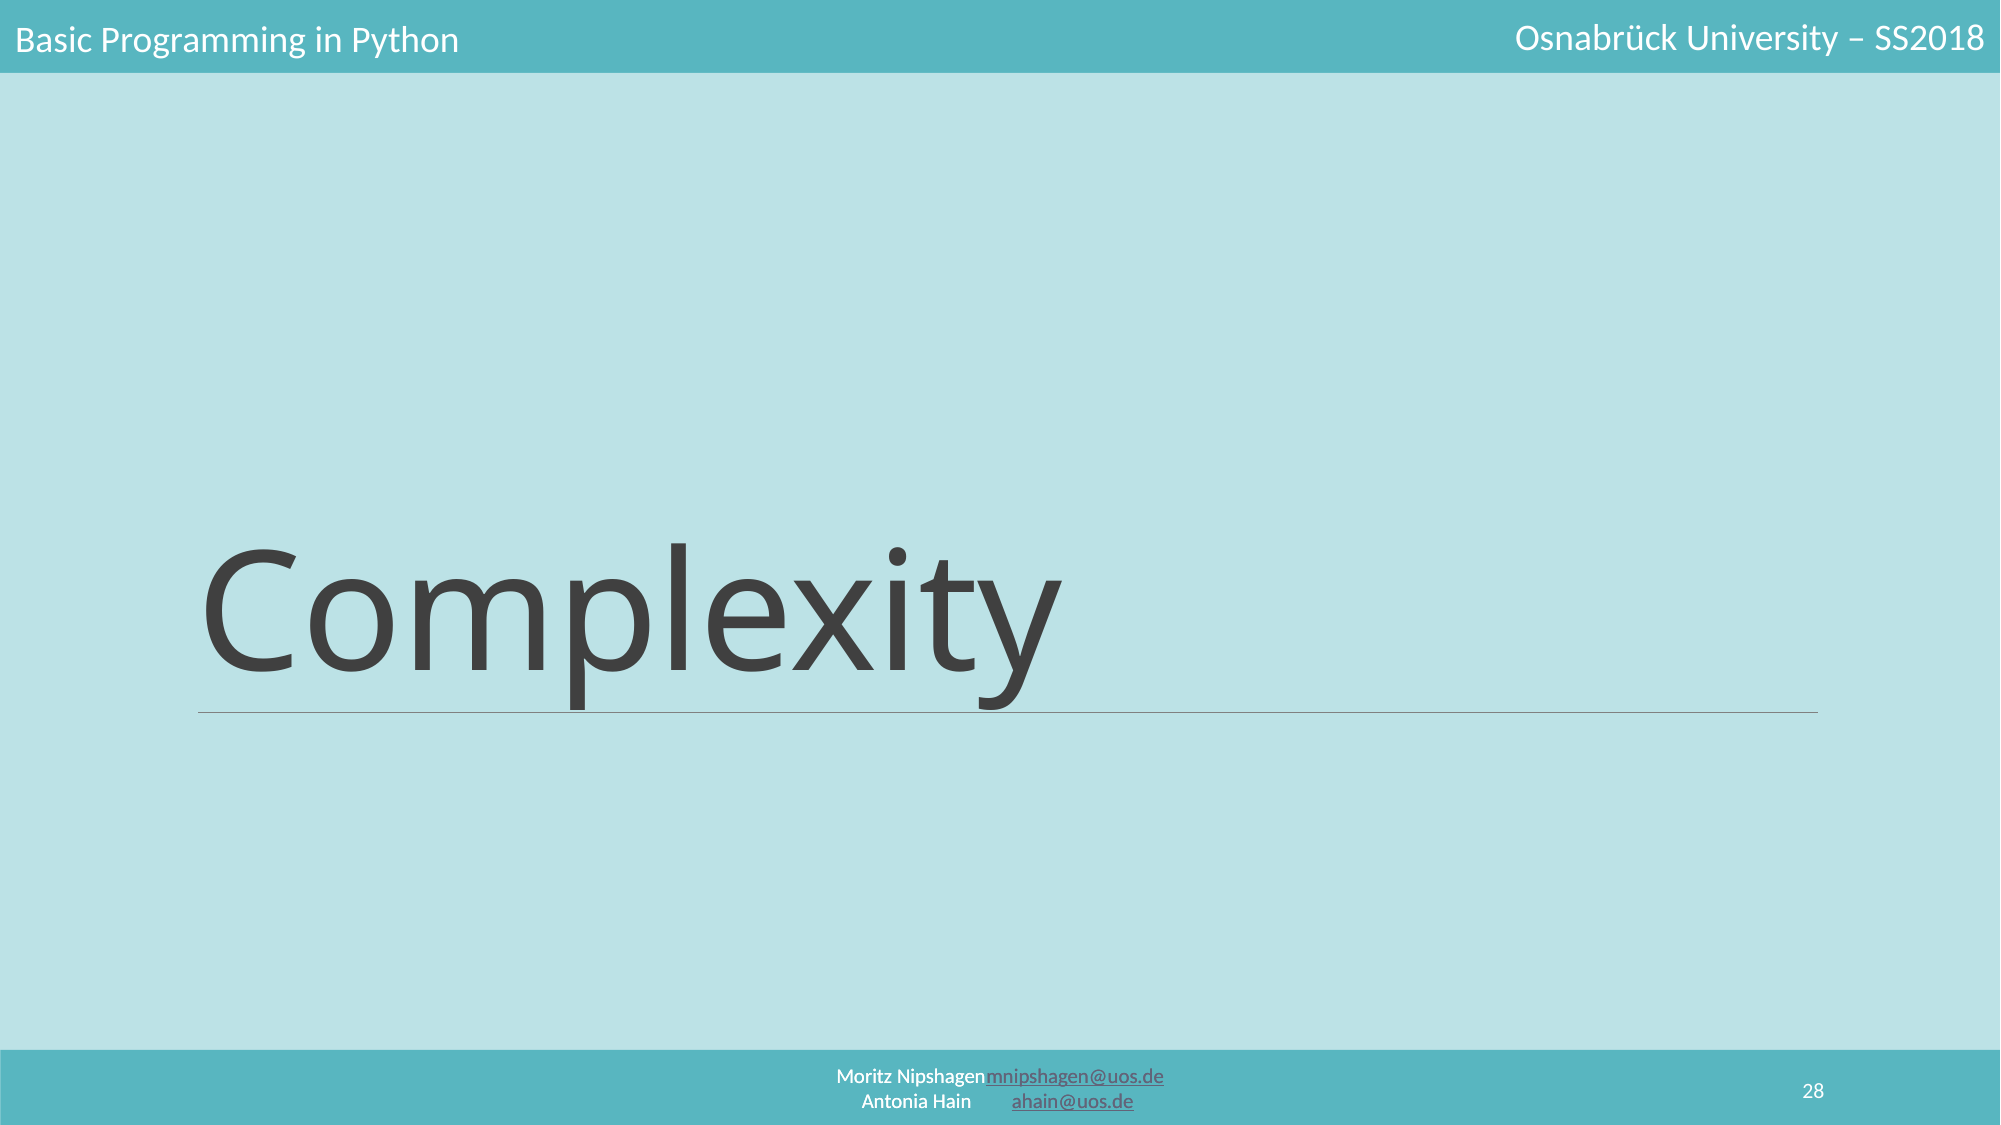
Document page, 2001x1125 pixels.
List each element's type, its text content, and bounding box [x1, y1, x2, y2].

title Complexity [181, 206, 1830, 713]
slide_number 28 [1624, 1059, 1840, 1120]
